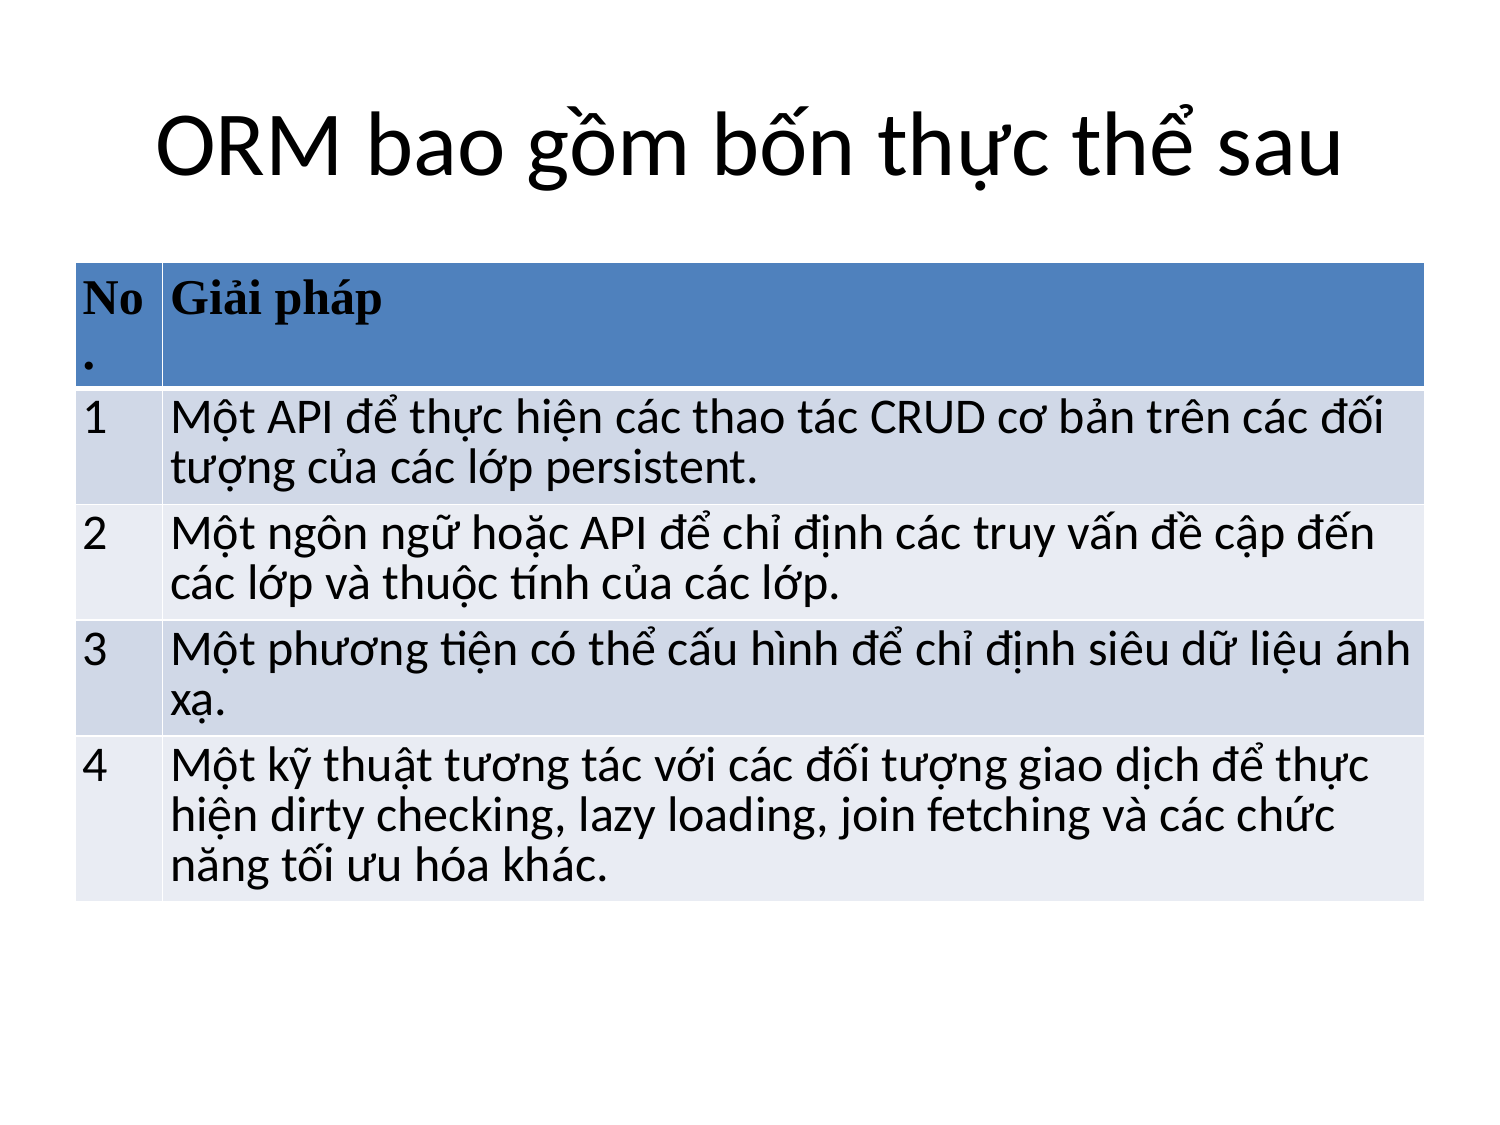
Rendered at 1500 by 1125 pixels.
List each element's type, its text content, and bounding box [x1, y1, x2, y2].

table_cell Một phương tiện có thể cấu hình để chỉ định siêu dữ liệu ánh xạ. [163, 621, 1424, 735]
table_cell Một API để thực hiện các thao tác CRUD cơ bản trên các đối tượng của các lớp persistent. [163, 391, 1424, 504]
table_cell Một kỹ thuật tương tác với các đối tượng giao dịch để thực hiện dirty checking, lazy loading, join fetching và các chức năng tối ưu hóa khác. [163, 737, 1424, 901]
table_cell 3 [76, 621, 162, 735]
table_cell 1 [76, 391, 162, 504]
table_cell 2 [76, 505, 162, 619]
table_header Giải pháp [163, 263, 1424, 386]
title ORM bao gồm bốn thực thể sau [75, 45, 1425, 233]
table_cell 4 [76, 737, 162, 901]
table_header No. [76, 263, 162, 386]
table_cell Một ngôn ngữ hoặc API để chỉ định các truy vấn đề cập đến các lớp và thuộc tính của các lớp. [163, 505, 1424, 619]
